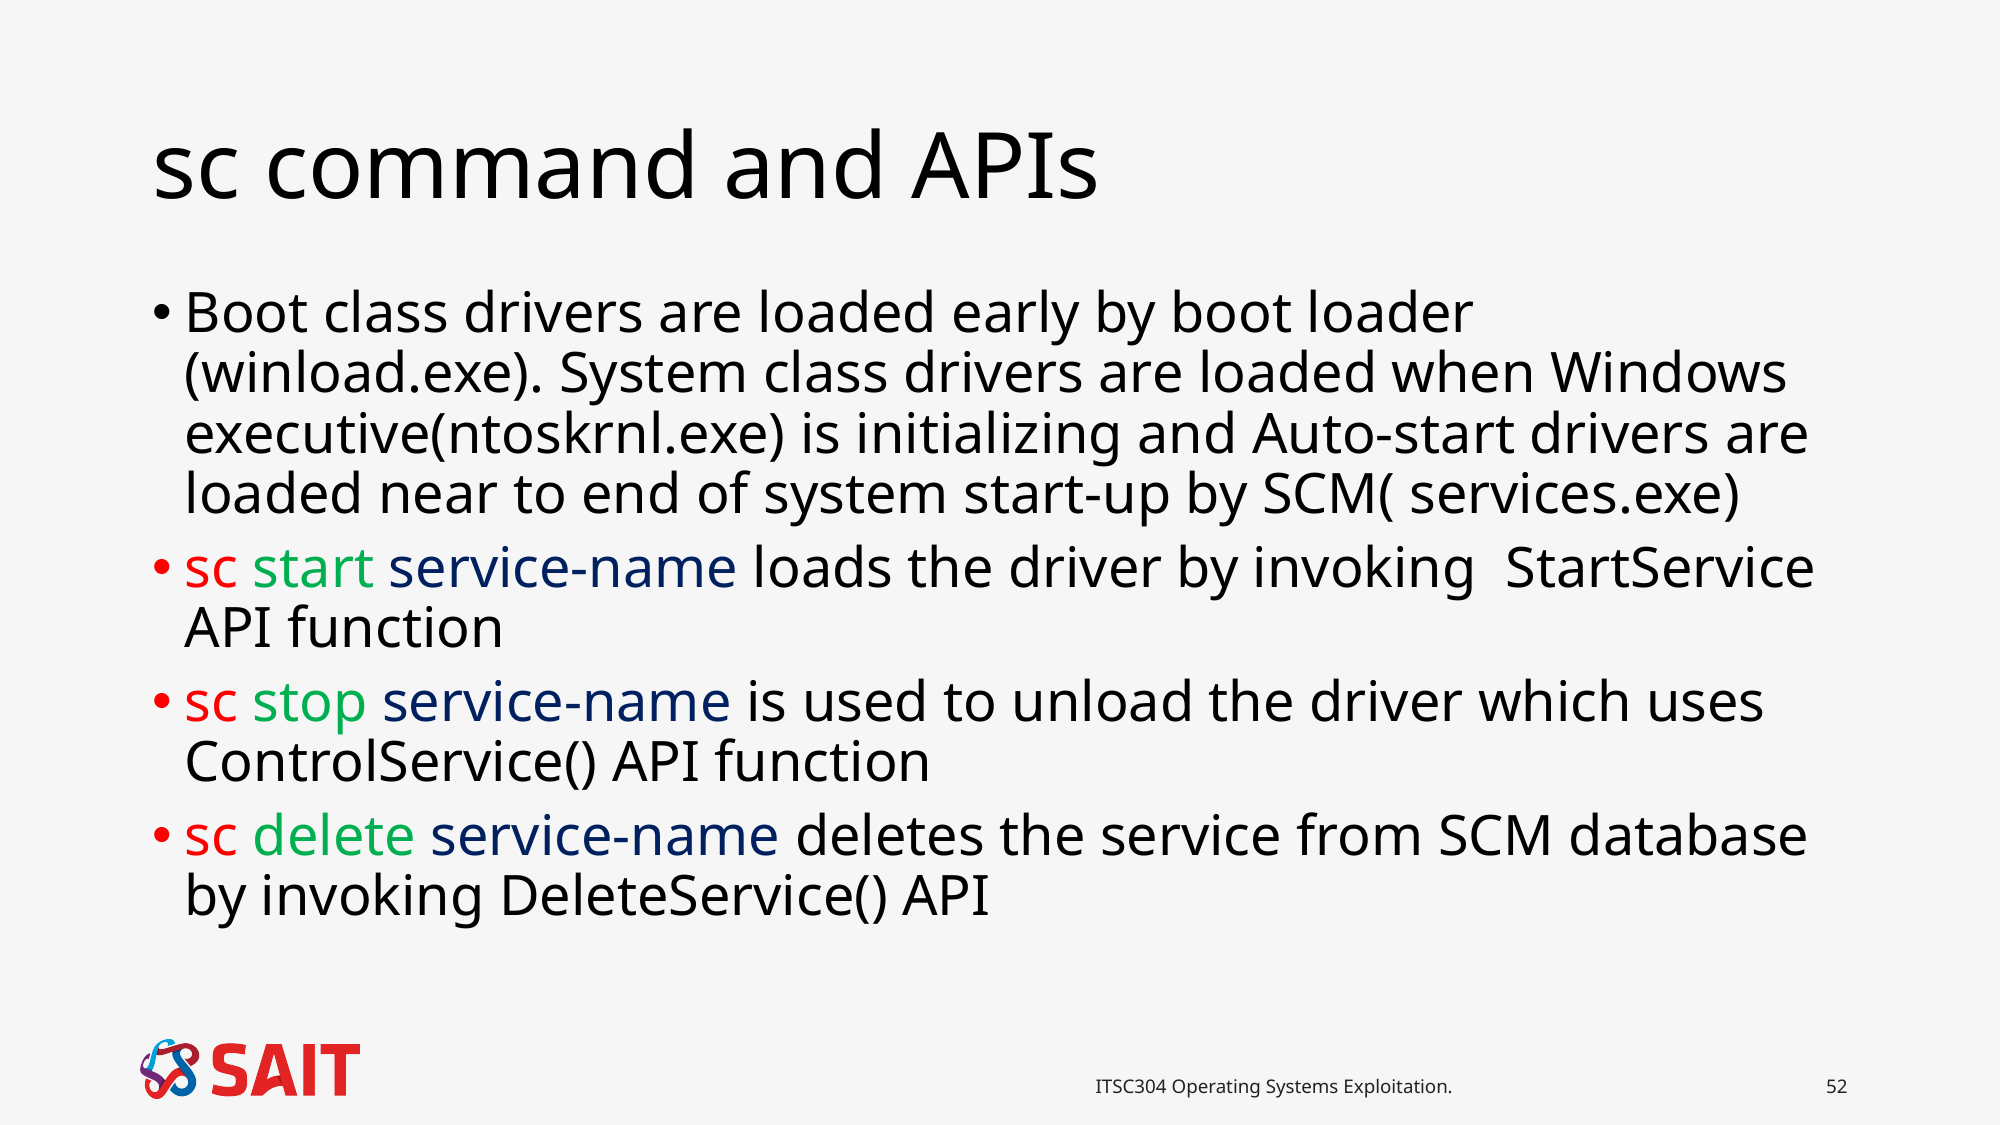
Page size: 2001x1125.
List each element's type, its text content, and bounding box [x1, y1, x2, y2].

list Boot class drivers are loaded early by boot loader (winload.exe). System class drivers are loaded when Windows executive(ntoskrnl.exe) is initializing and Auto-start drivers are loaded near to end of system start-up by SCM( services.exe) sc start service-name loads the driver by invoking StartService API function sc stop service-name is used to unload the driver which uses ControlService() API function sc delete service-name deletes the service from SCM database by invoking DeleteService() API [137, 277, 1863, 1049]
picture [114, 1013, 386, 1125]
footer ITSC304 Operating Systems Exploitation. [858, 1048, 1690, 1109]
slide_number 52 [1718, 1048, 1863, 1109]
title sc command and APIs [137, 59, 1863, 277]
